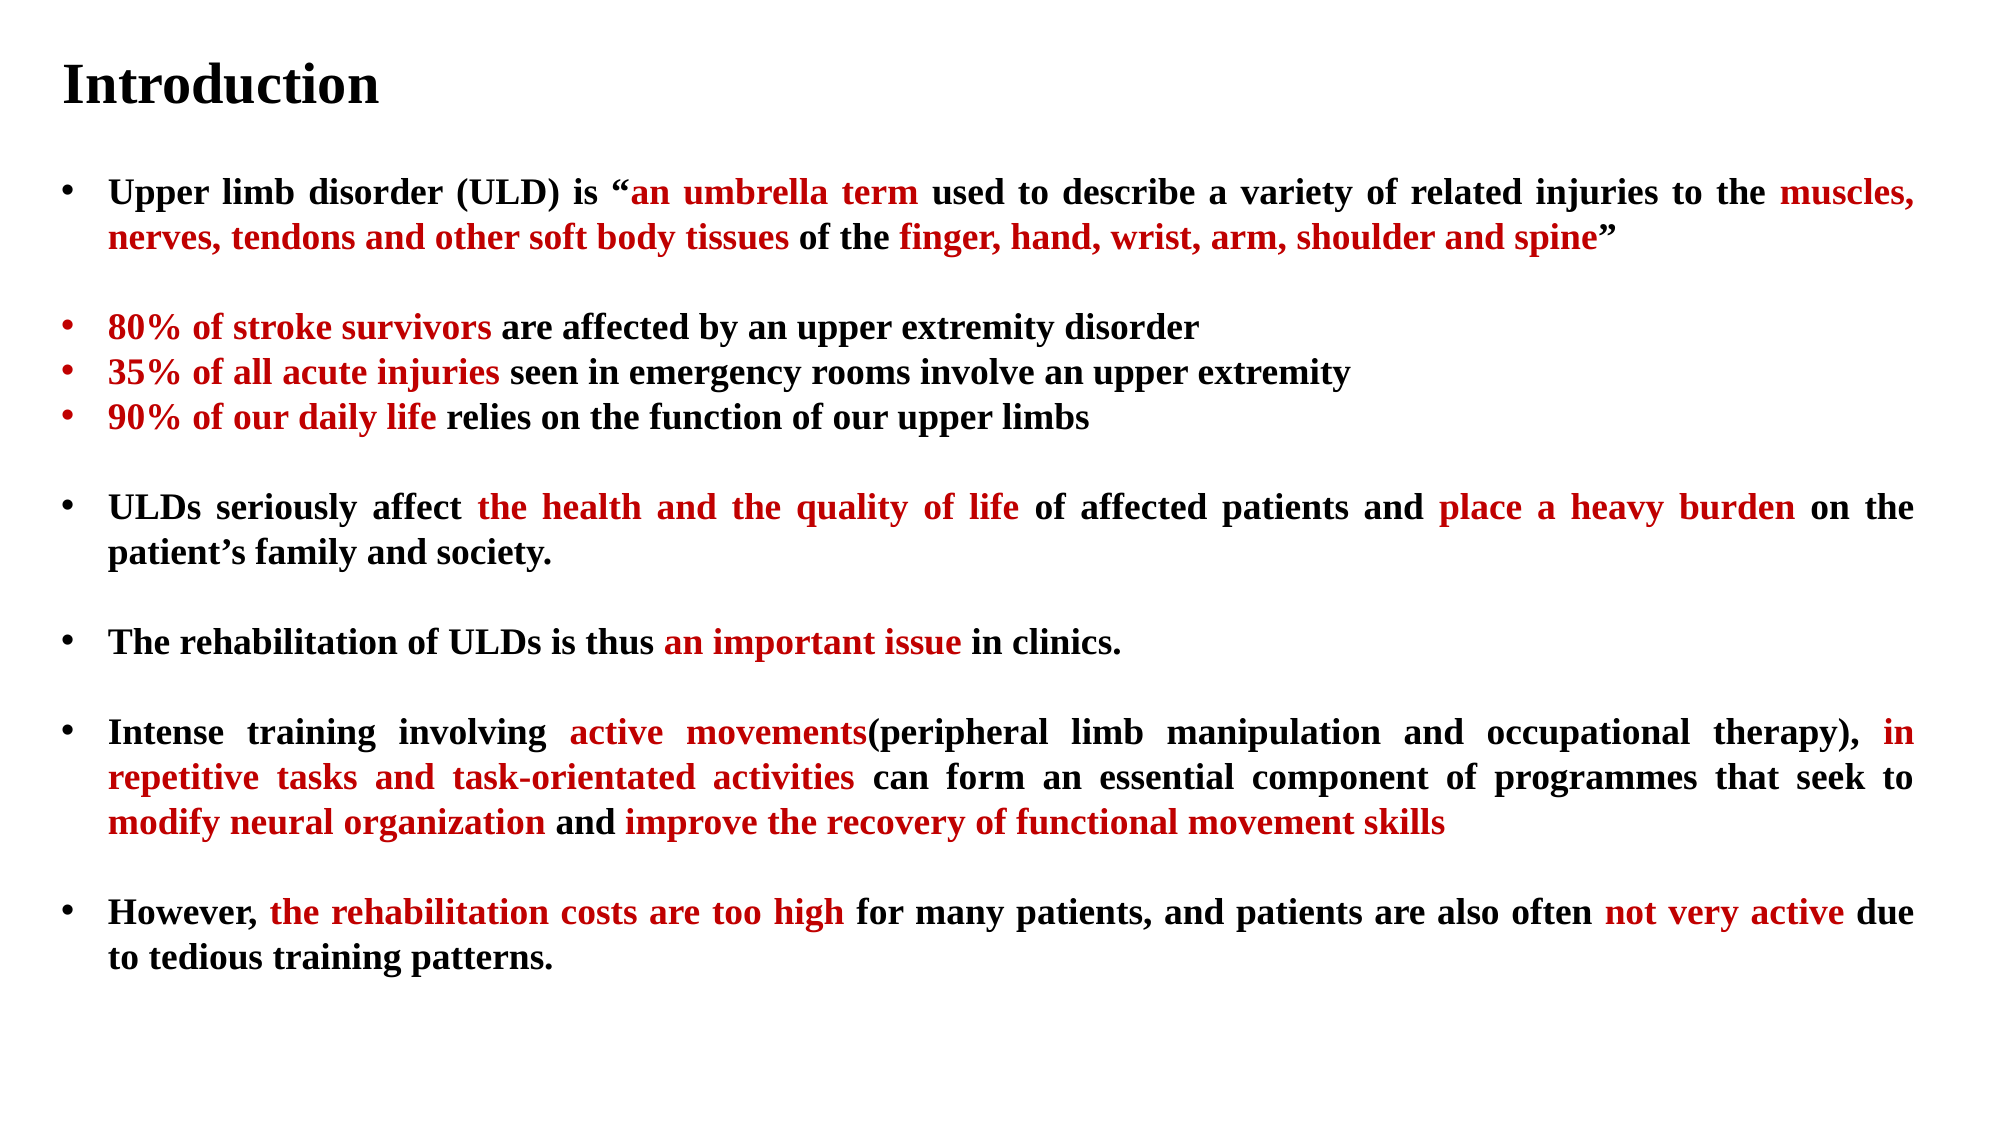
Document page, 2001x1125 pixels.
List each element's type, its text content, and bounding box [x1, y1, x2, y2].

text_box Introduction [48, 38, 410, 124]
text_box Upper limb disorder (ULD) is “an umbrella term used to describe a variety of related injuries to the muscles, nerves, tendons and other soft body tissues of the finger, hand, wrist, arm, shoulder and spine” 80% of stroke survivors are affected by an upper extremity disorder 35% of all acute injuries seen in emergency rooms involve an upper extremity 90% of our daily life relies on the function of our upper limbs ULDs seriously affect the health and the quality of life of affected patients and place a heavy burden on the patient’s family and society. The rehabilitation of ULDs is thus an important issue in clinics. Intense training involving active movements(peripheral limb manipulation and occupational therapy), in repetitive tasks and task-orientated activities can form an essential component of programmes that seek to modify neural organization and improve the recovery of functional movement skills However, the rehabilitation costs are too high for many patients, and patients are also often not very active due to tedious training patterns. [46, 159, 1930, 1029]
